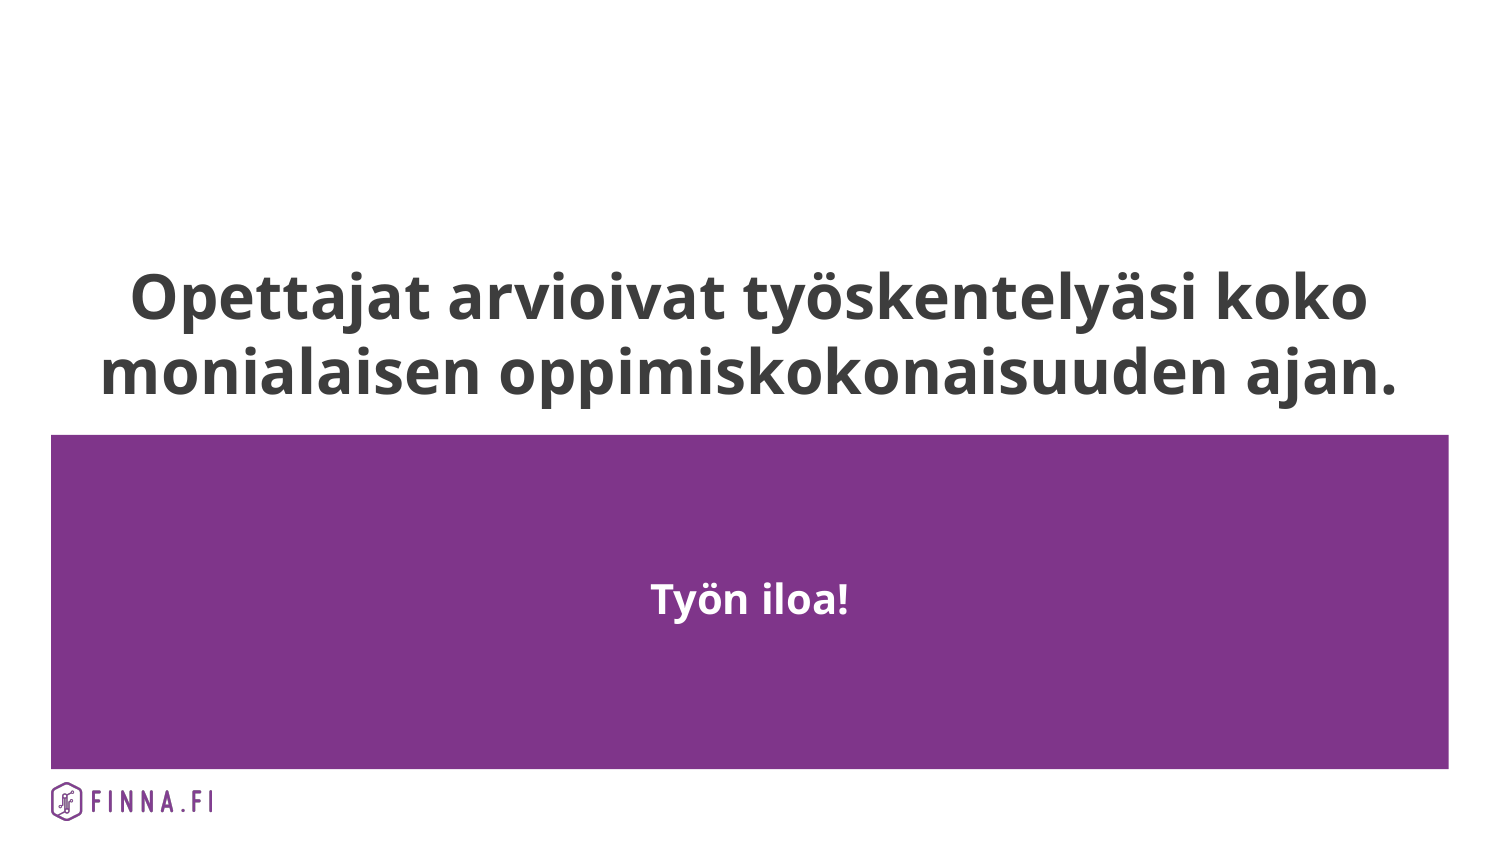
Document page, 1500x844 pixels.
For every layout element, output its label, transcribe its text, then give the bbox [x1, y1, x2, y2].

list Työn iloa! [51, 466, 1449, 681]
title Opettajat arvioivat työskentelyäsi koko monialaisen oppimiskokonaisuuden ajan. [51, 92, 1449, 422]
picture [51, 782, 212, 821]
